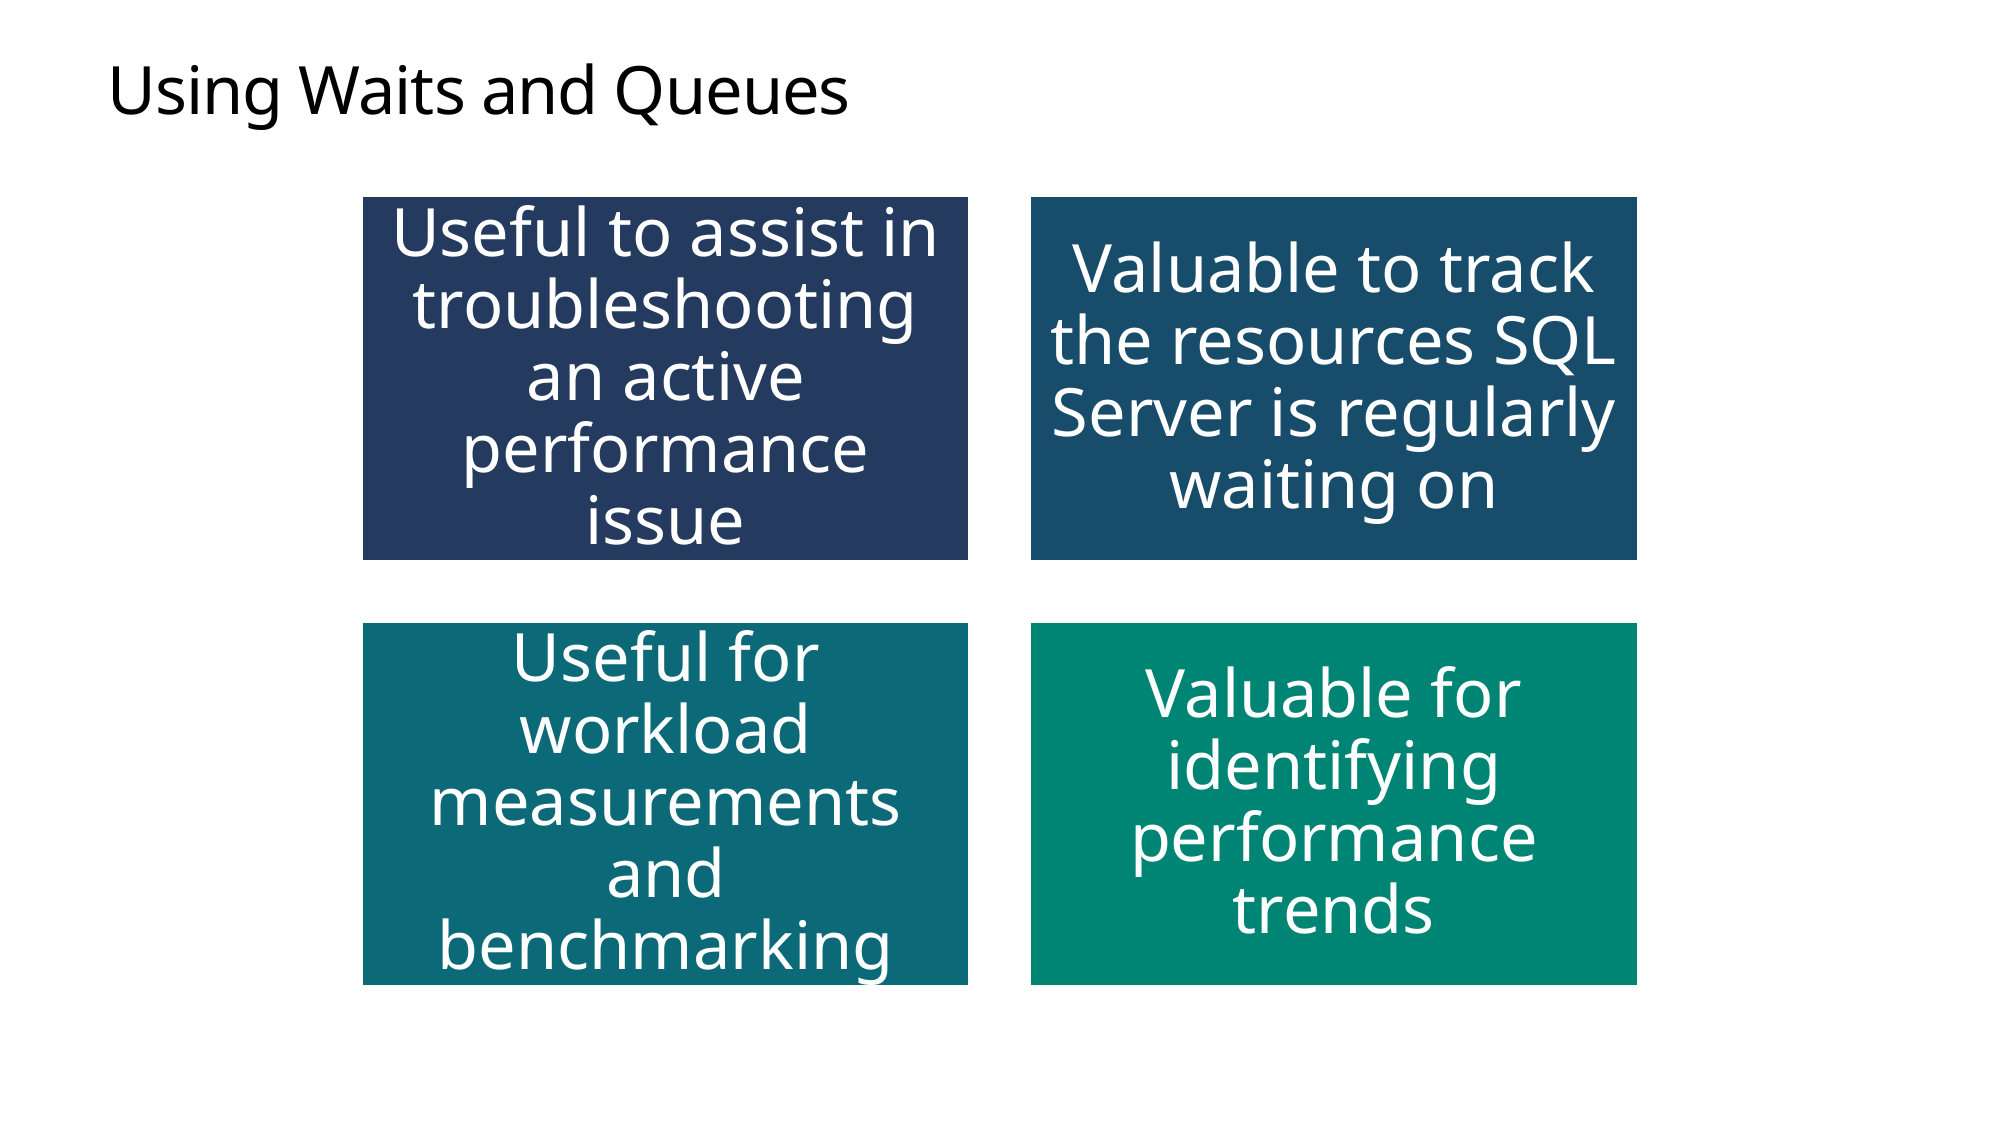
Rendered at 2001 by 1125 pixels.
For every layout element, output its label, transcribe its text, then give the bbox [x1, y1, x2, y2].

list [107, 195, 1893, 987]
title Using Waits and Queues [107, 52, 1893, 129]
